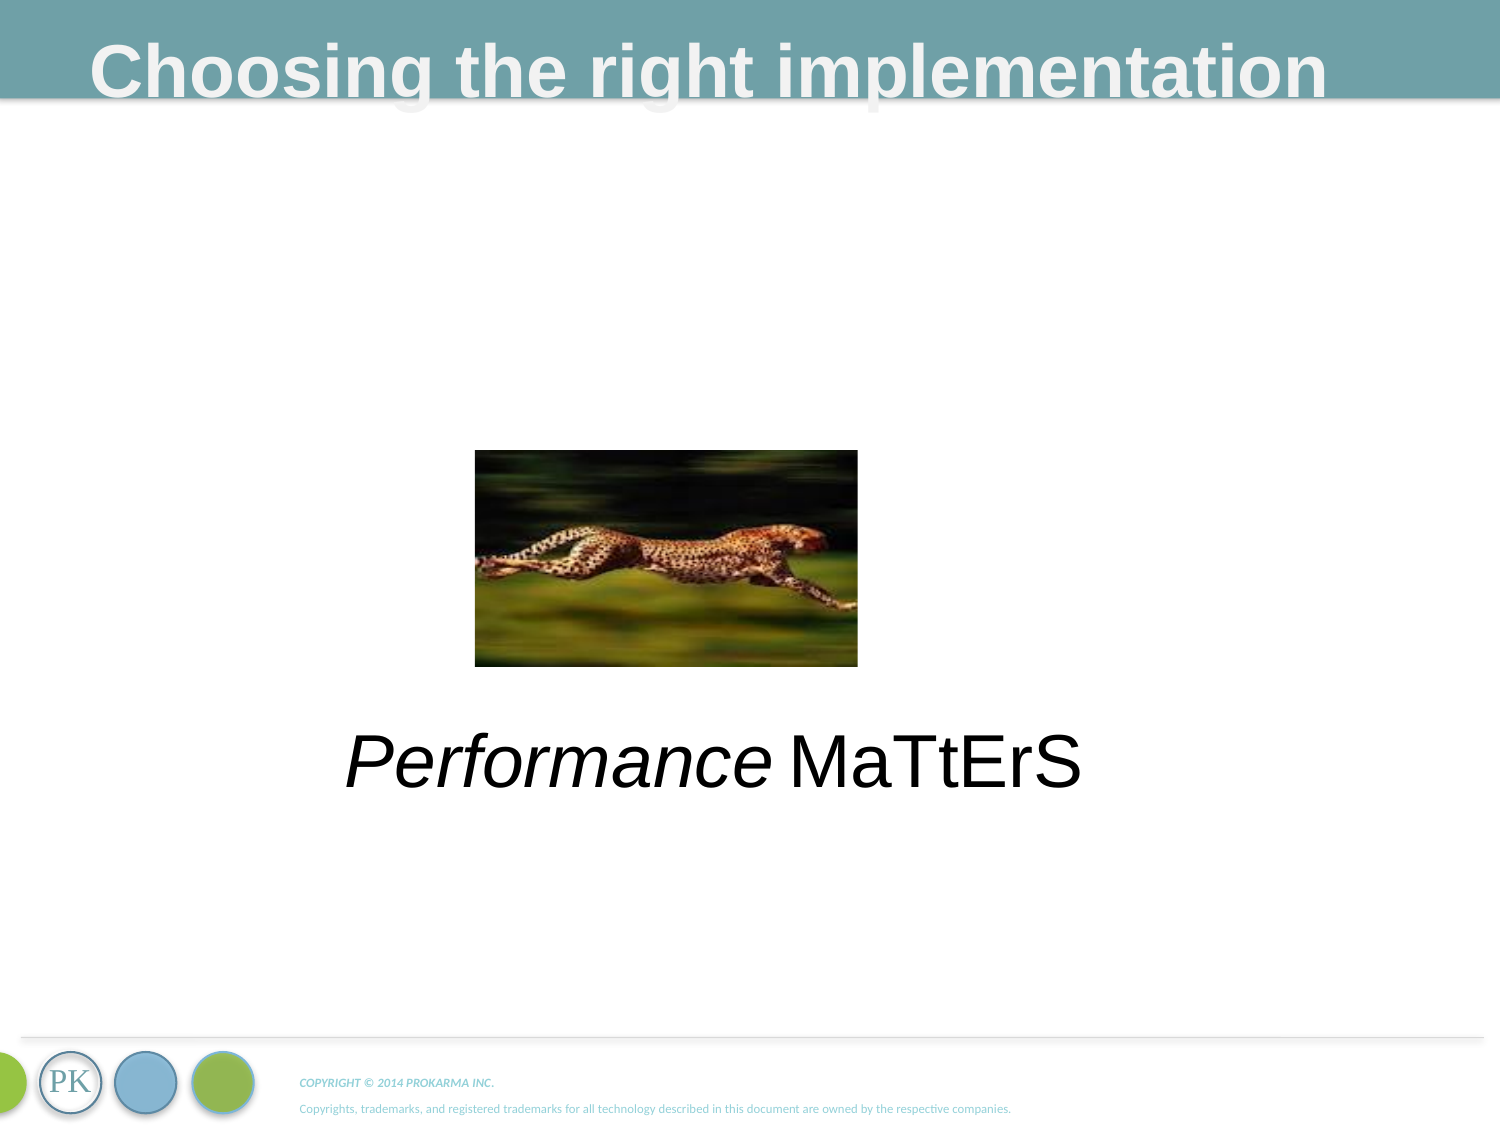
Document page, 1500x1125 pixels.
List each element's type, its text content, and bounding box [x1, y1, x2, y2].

text_box Performance MaTtErS [329, 704, 1099, 804]
text_box [474, 450, 858, 667]
text_box Choosing the right implementation [74, 15, 1455, 198]
